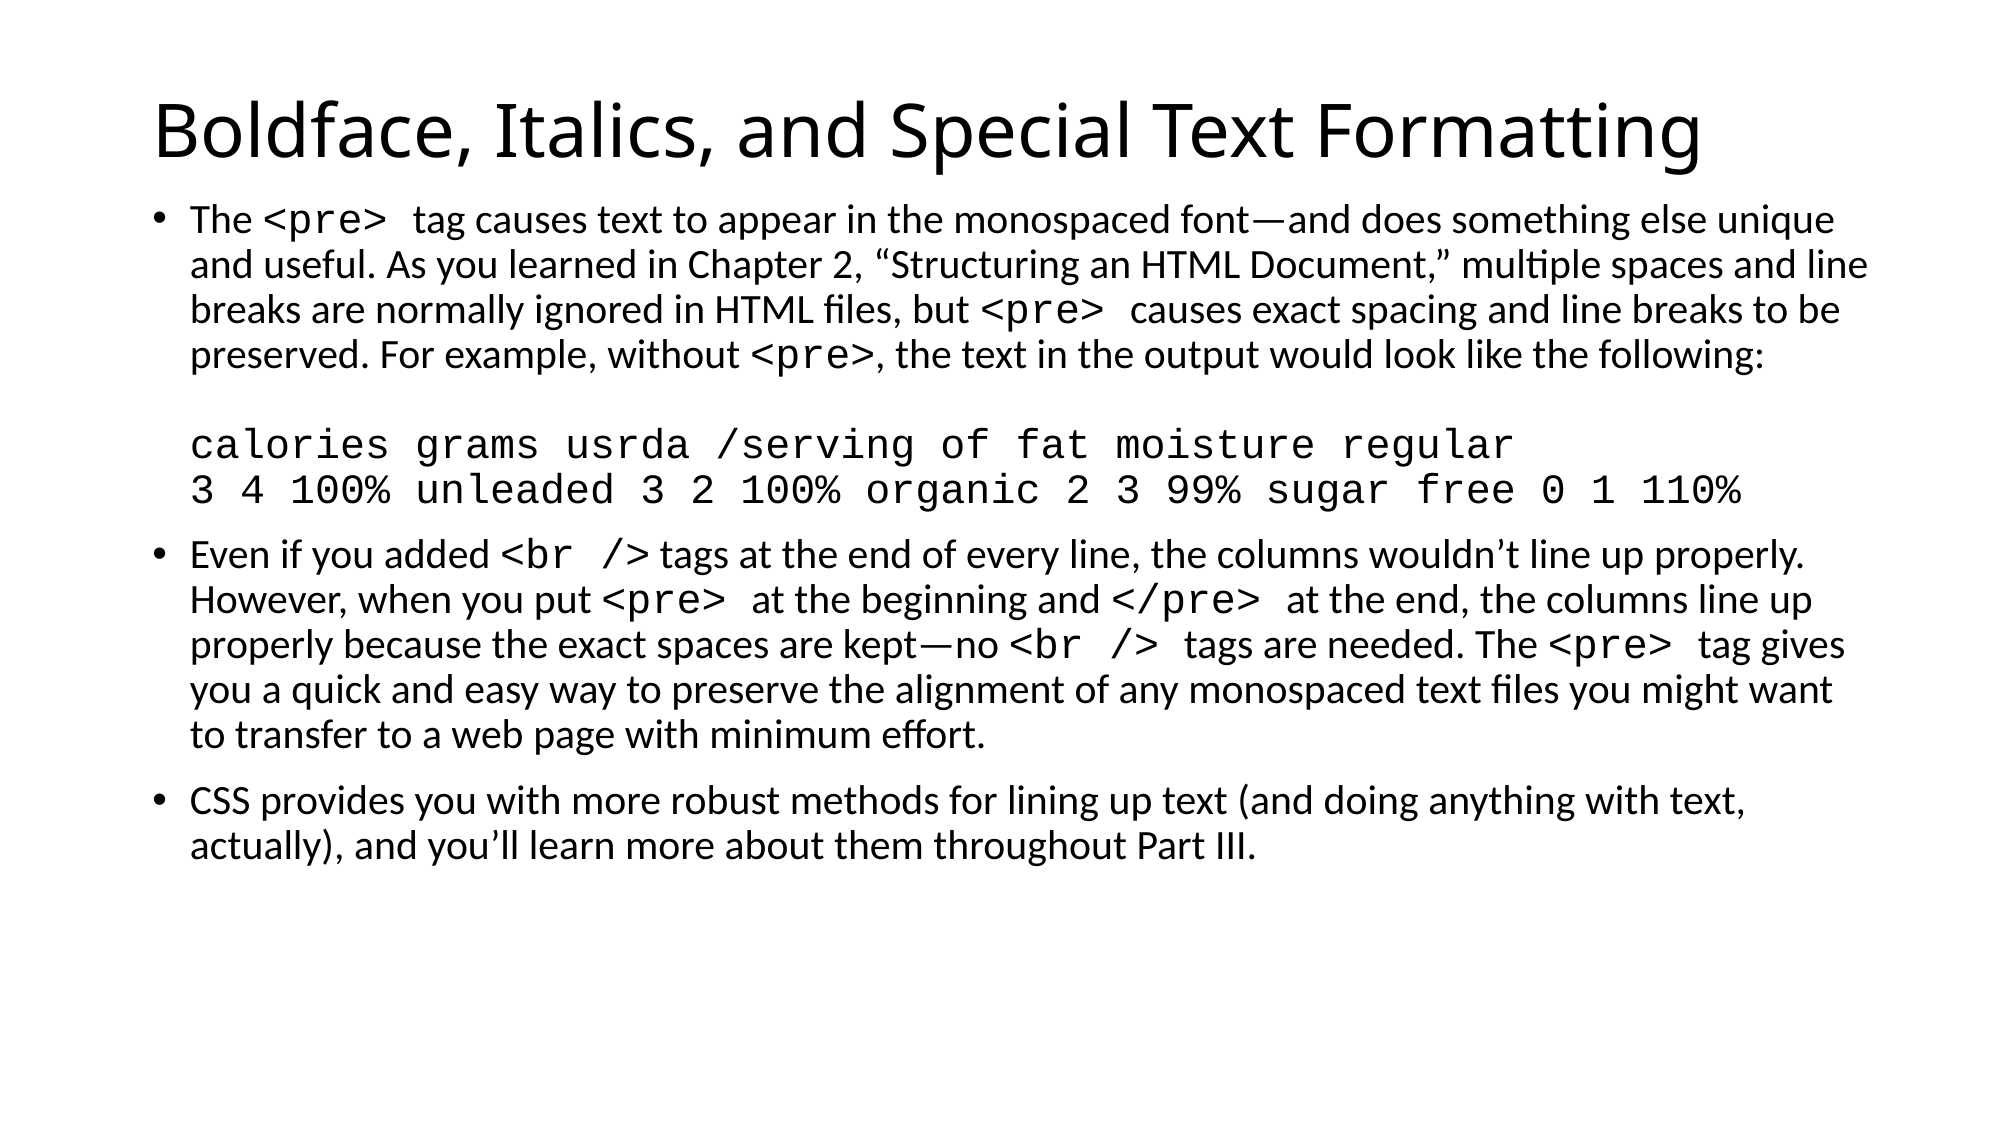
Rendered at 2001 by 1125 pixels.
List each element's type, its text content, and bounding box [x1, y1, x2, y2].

list The <pre> tag causes text to appear in the monospaced font—and does something else unique and useful. As you learned in Chapter 2, “Structuring an HTML Document,” multiple spaces and line breaks are normally ignored in HTML files, but <pre> causes exact spacing and line breaks to be preserved. For example, without <pre>, the text in the output would look like the following: calories grams usrda /serving of fat moisture regular 3 4 100% unleaded 3 2 100% organic 2 3 99% sugar free 0 1 110% Even if you added <br /> tags at the end of every line, the columns wouldn’t line up properly. However, when you put <pre> at the beginning and </pre> at the end, the columns line up properly because the exact spaces are kept—no <br /> tags are needed. The <pre> tag gives you a quick and easy way to preserve the alignment of any monospaced text files you might want to transfer to a web page with minimum effort. CSS provides you with more robust methods for lining up text (and doing anything with text, actually), and you’ll learn more about them throughout Part III. [137, 189, 1889, 1022]
title Boldface, Italics, and Special Text Formatting [137, 59, 1942, 207]
